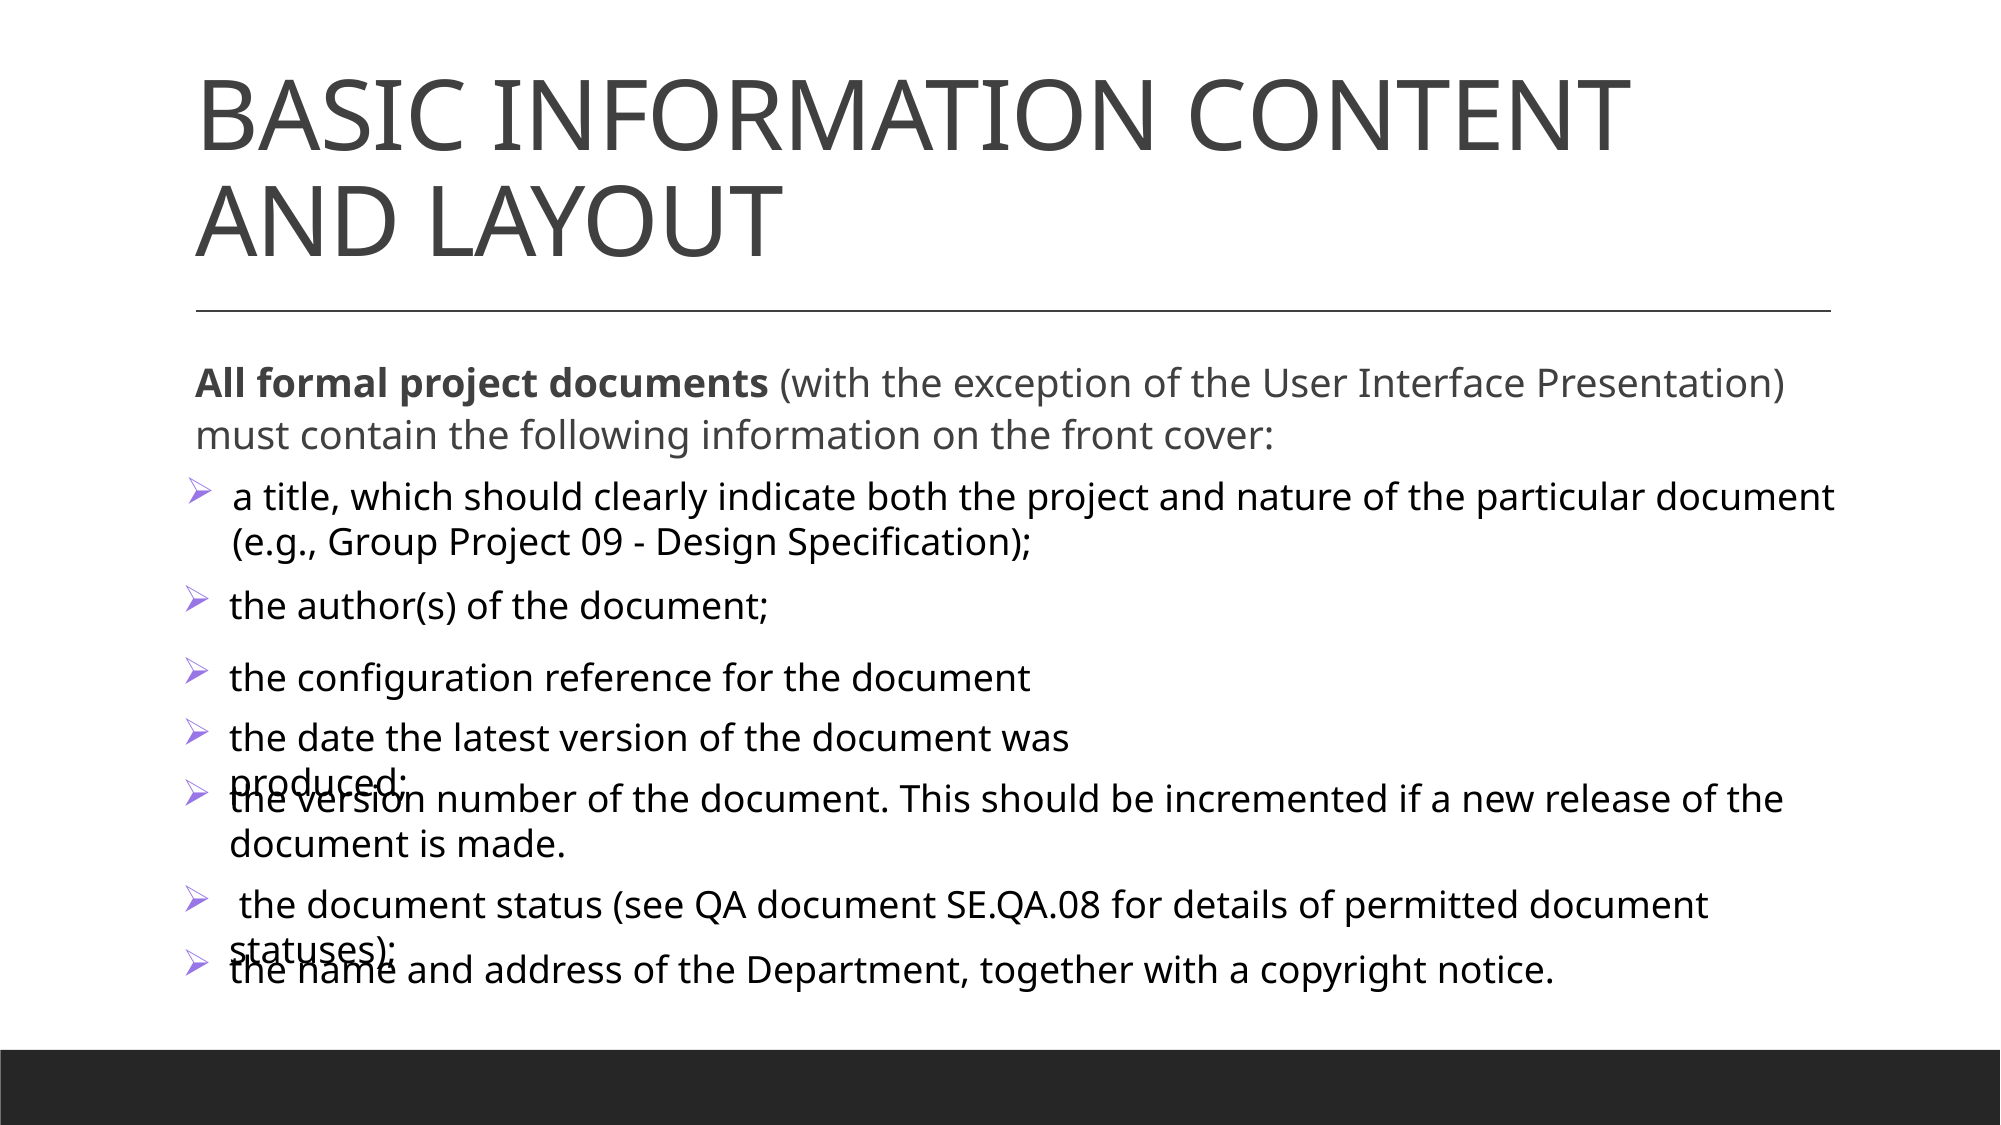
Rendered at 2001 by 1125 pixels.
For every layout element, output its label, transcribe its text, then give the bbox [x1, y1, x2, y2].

text_box a title, which should clearly indicate both the project and nature of the particular document (e.g., Group Project 09 - Design Specification); [170, 465, 1939, 571]
title BASIC INFORMATION CONTENT AND LAYOUT [180, 47, 1830, 285]
text_box the author(s) of the document; [167, 574, 1168, 634]
text_box the name and address of the Department, together with a copyright notice. [167, 938, 1799, 998]
text_box the configuration reference for the document [167, 646, 1857, 706]
list All formal project documents (with the exception of the User Interface Presentation) must contain the following information on the front cover: [180, 345, 1830, 465]
text_box the version number of the document. This should be incremented if a new release of the document is made. [167, 767, 1857, 873]
text_box the date the latest version of the document was produced; [167, 706, 1168, 767]
text_box the document status (see QA document SE.QA.08 for details of permitted document statuses); [167, 873, 1820, 979]
